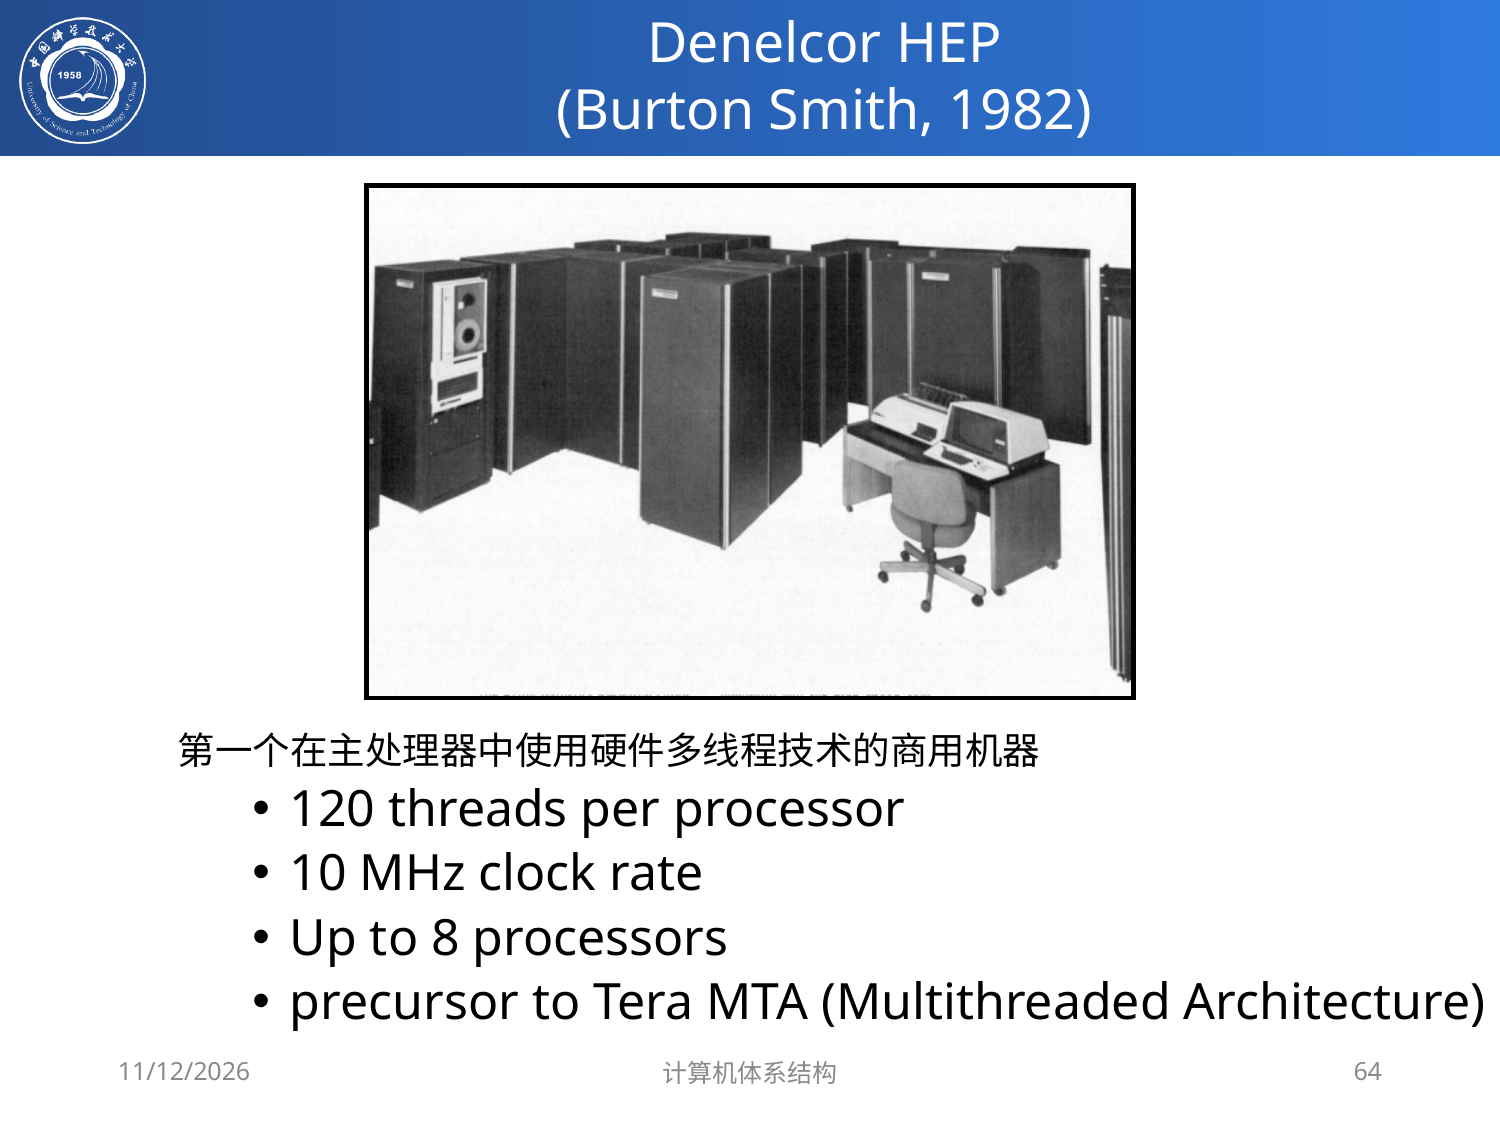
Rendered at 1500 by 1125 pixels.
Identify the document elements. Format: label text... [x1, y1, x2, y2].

text_box 计算机体系结构 [496, 1042, 1004, 1103]
title Denelcor HEP (Burton Smith, 1982) [150, 0, 1500, 148]
picture [19, 17, 146, 144]
picture [368, 186, 1132, 697]
text_box 第一个在主处理器中使用硬件多线程技术的商用机器 120 threads per processor 10 MHz clock rate Up to 8 processors precursor to Tera MTA (Multithreaded Architecture) [162, 725, 1500, 1075]
text_box 2020/4/13 [103, 1042, 441, 1103]
text_box 64 [1059, 1042, 1397, 1103]
